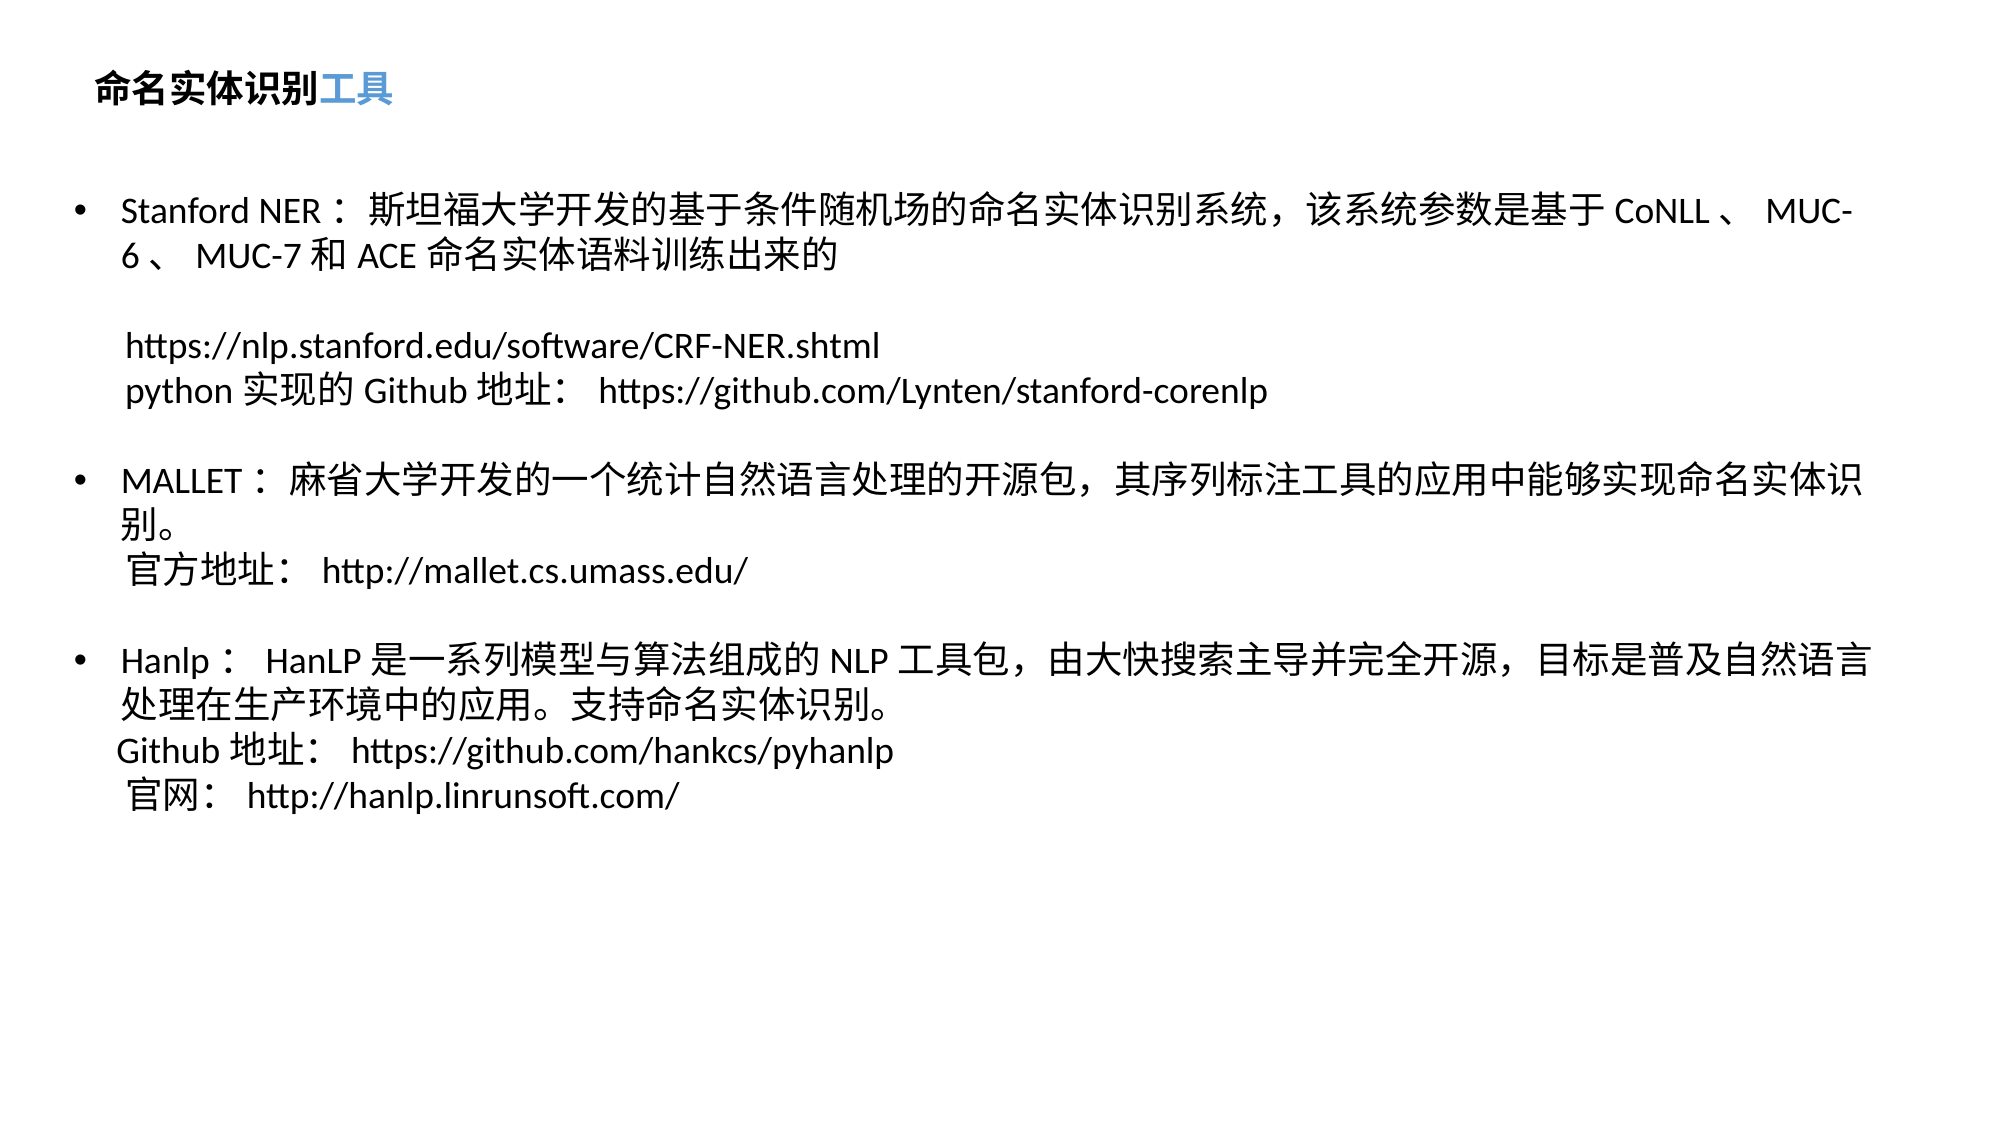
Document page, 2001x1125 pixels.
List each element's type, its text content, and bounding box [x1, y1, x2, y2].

text_box 命名实体识别工具 [79, 57, 548, 117]
text_box Stanford NER：斯坦福大学开发的基于条件随机场的命名实体识别系统，该系统参数是基于CoNLL、MUC-6、MUC-7和ACE命名实体语料训练出来的 https://nlp.stanford.edu/software/CRF-NER.shtml python实现的Github地址：https://github.com/Lynten/stanford-corenlp MALLET：麻省大学开发的一个统计自然语言处理的开源包，其序列标注工具的应用中能够实现命名实体识别。 官方地址：http://mallet.cs.umass.edu/ Hanlp：HanLP是一系列模型与算法组成的NLP工具包，由大快搜索主导并完全开源，目标是普及自然语言处理在生产环境中的应用。支持命名实体识别。 Github地址：https://github.com/hankcs/pyhanlp 官网：http://hanlp.linrunsoft.com/ [59, 179, 1906, 869]
